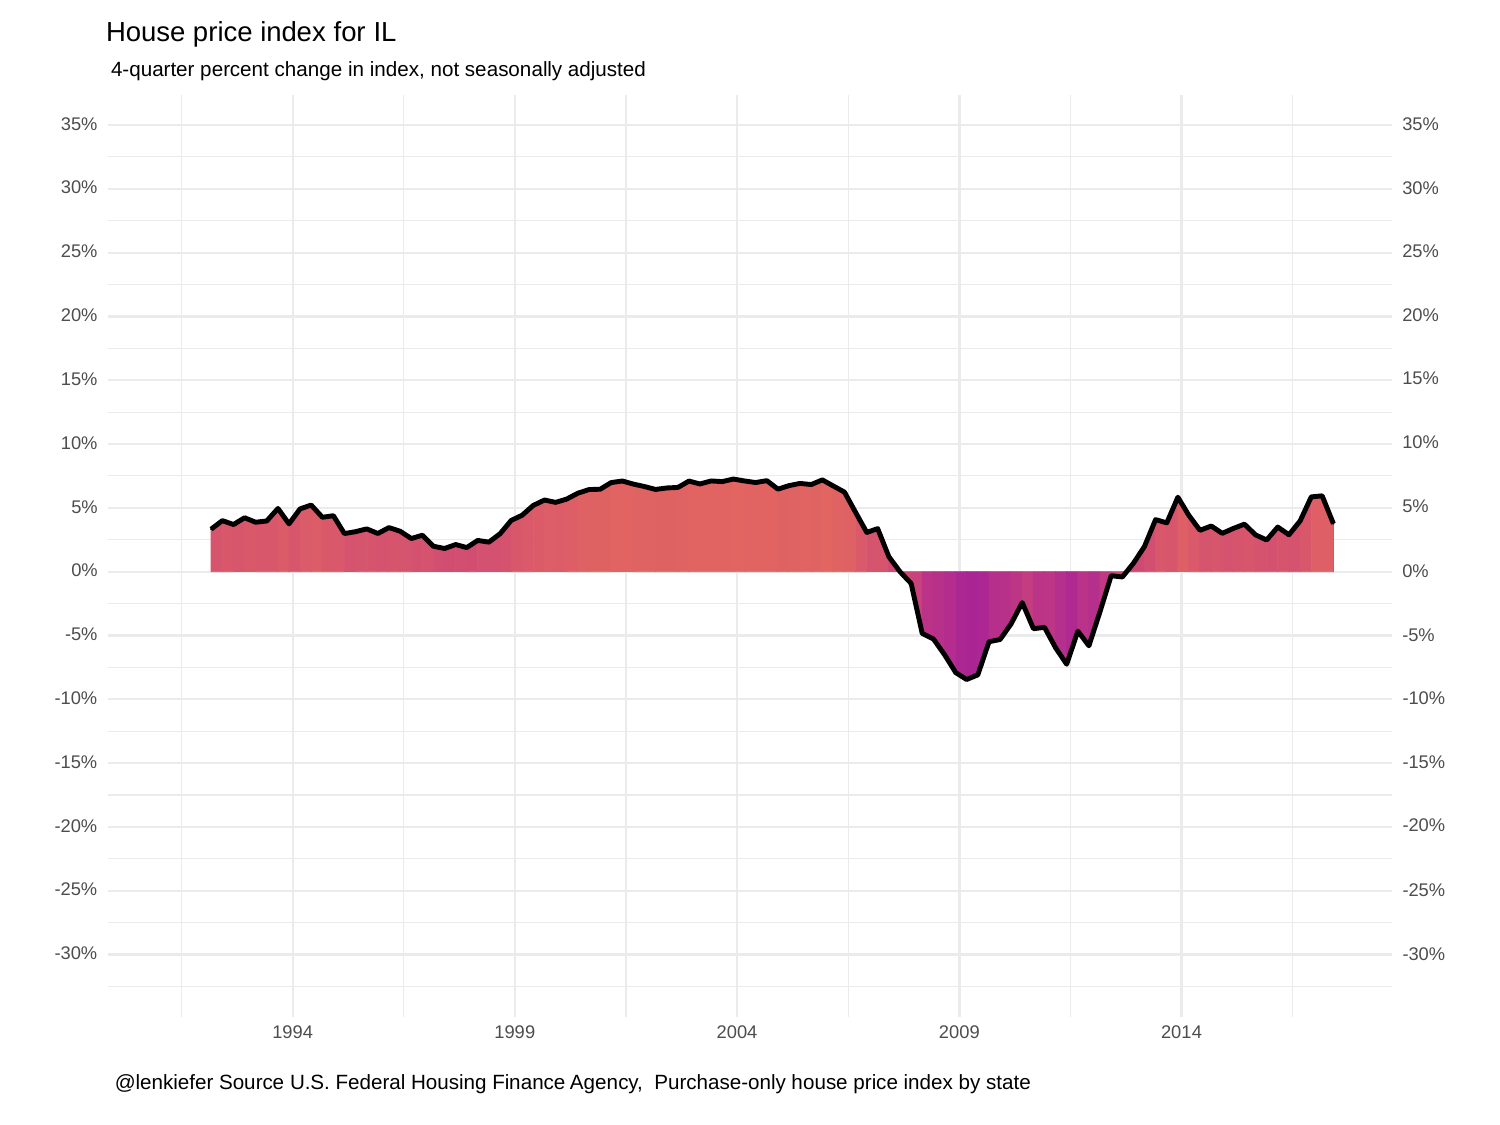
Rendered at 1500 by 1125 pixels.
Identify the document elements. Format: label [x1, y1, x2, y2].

text_box [14, 14, 1485, 1110]
